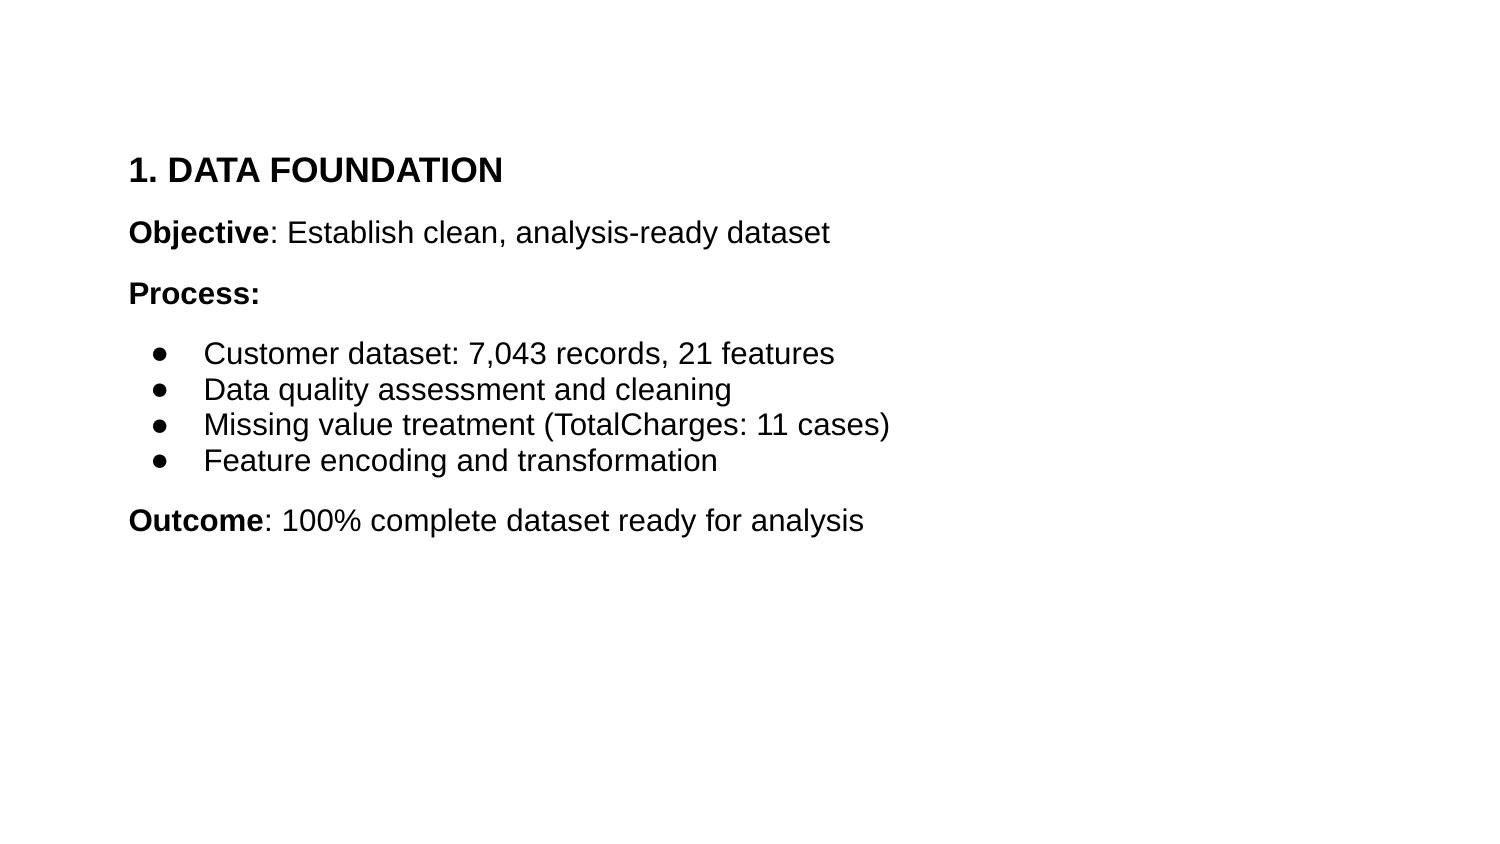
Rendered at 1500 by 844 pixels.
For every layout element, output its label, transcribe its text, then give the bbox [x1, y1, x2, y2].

list 1. DATA FOUNDATION Objective: Establish clean, analysis-ready dataset Process: Customer dataset: 7,043 records, 21 features Data quality assessment and cleaning Missing value treatment (TotalCharges: 11 cases) Feature encoding and transformation Outcome: 100% complete dataset ready for analysis [113, 134, 1326, 619]
